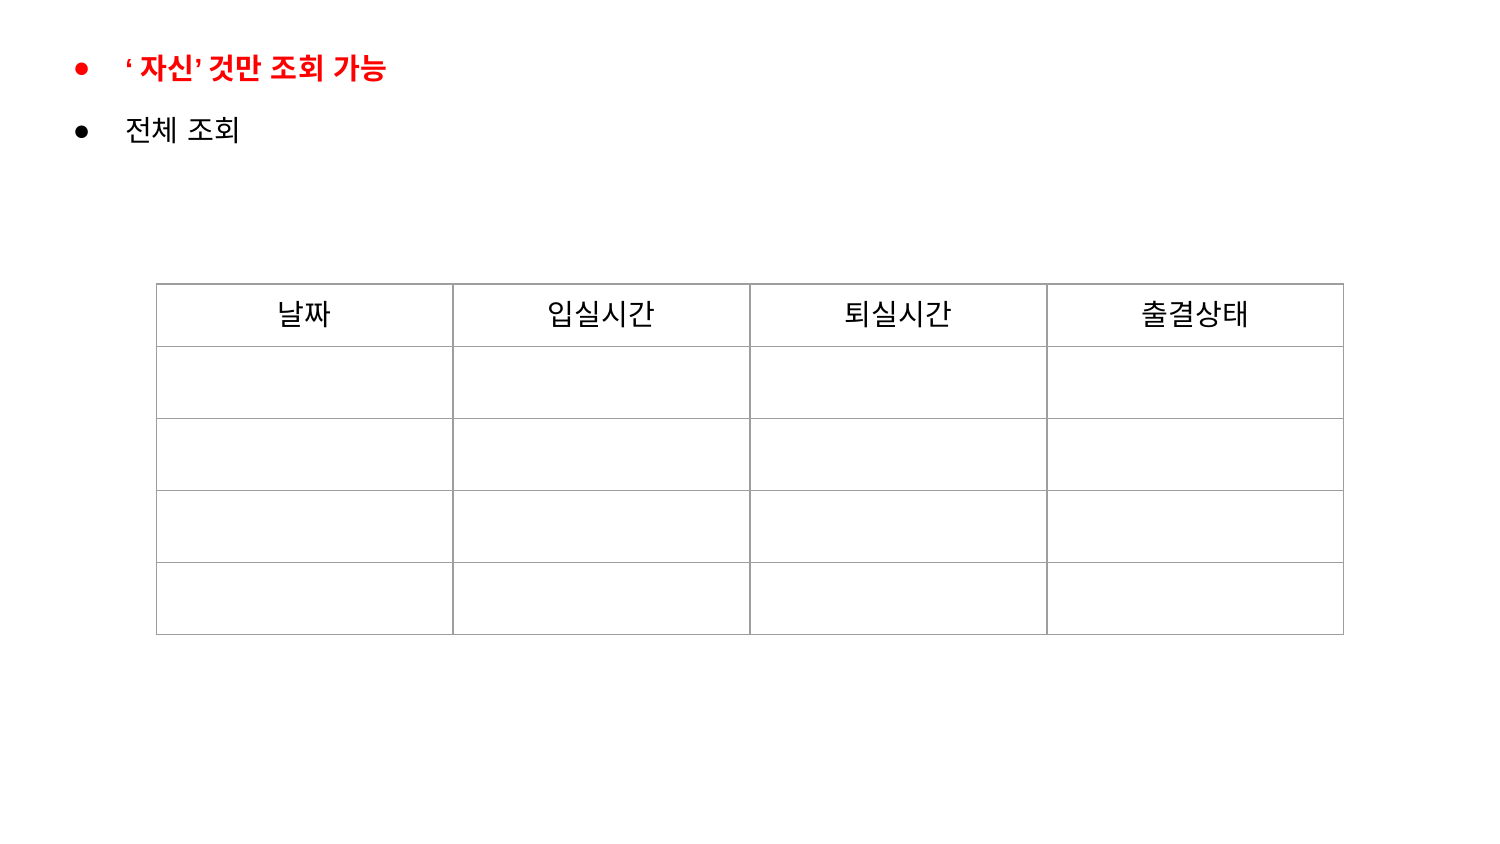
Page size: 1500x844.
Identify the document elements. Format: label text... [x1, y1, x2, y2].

text_box ‘자신’ 것만 조회 가능 [35, 35, 471, 97]
table_cell [157, 419, 452, 490]
table_cell [1048, 491, 1343, 562]
table_cell [454, 563, 749, 634]
table_cell [1048, 347, 1343, 418]
table_cell [157, 563, 452, 634]
table_header 입실시간 [454, 285, 749, 346]
table_cell [454, 419, 749, 490]
table_cell [1048, 563, 1343, 634]
table_cell [157, 491, 452, 562]
table_header 퇴실시간 [751, 285, 1046, 346]
table_cell [1048, 419, 1343, 490]
table_cell [454, 347, 749, 418]
table_header 출결상태 [1048, 285, 1343, 346]
text_box 전체 조회 [35, 97, 471, 172]
table_header 날짜 [157, 285, 452, 346]
table_cell [751, 419, 1046, 490]
table_cell [751, 563, 1046, 634]
table_cell [454, 491, 749, 562]
table_cell [157, 347, 452, 418]
table_cell [751, 491, 1046, 562]
table_cell [751, 347, 1046, 418]
